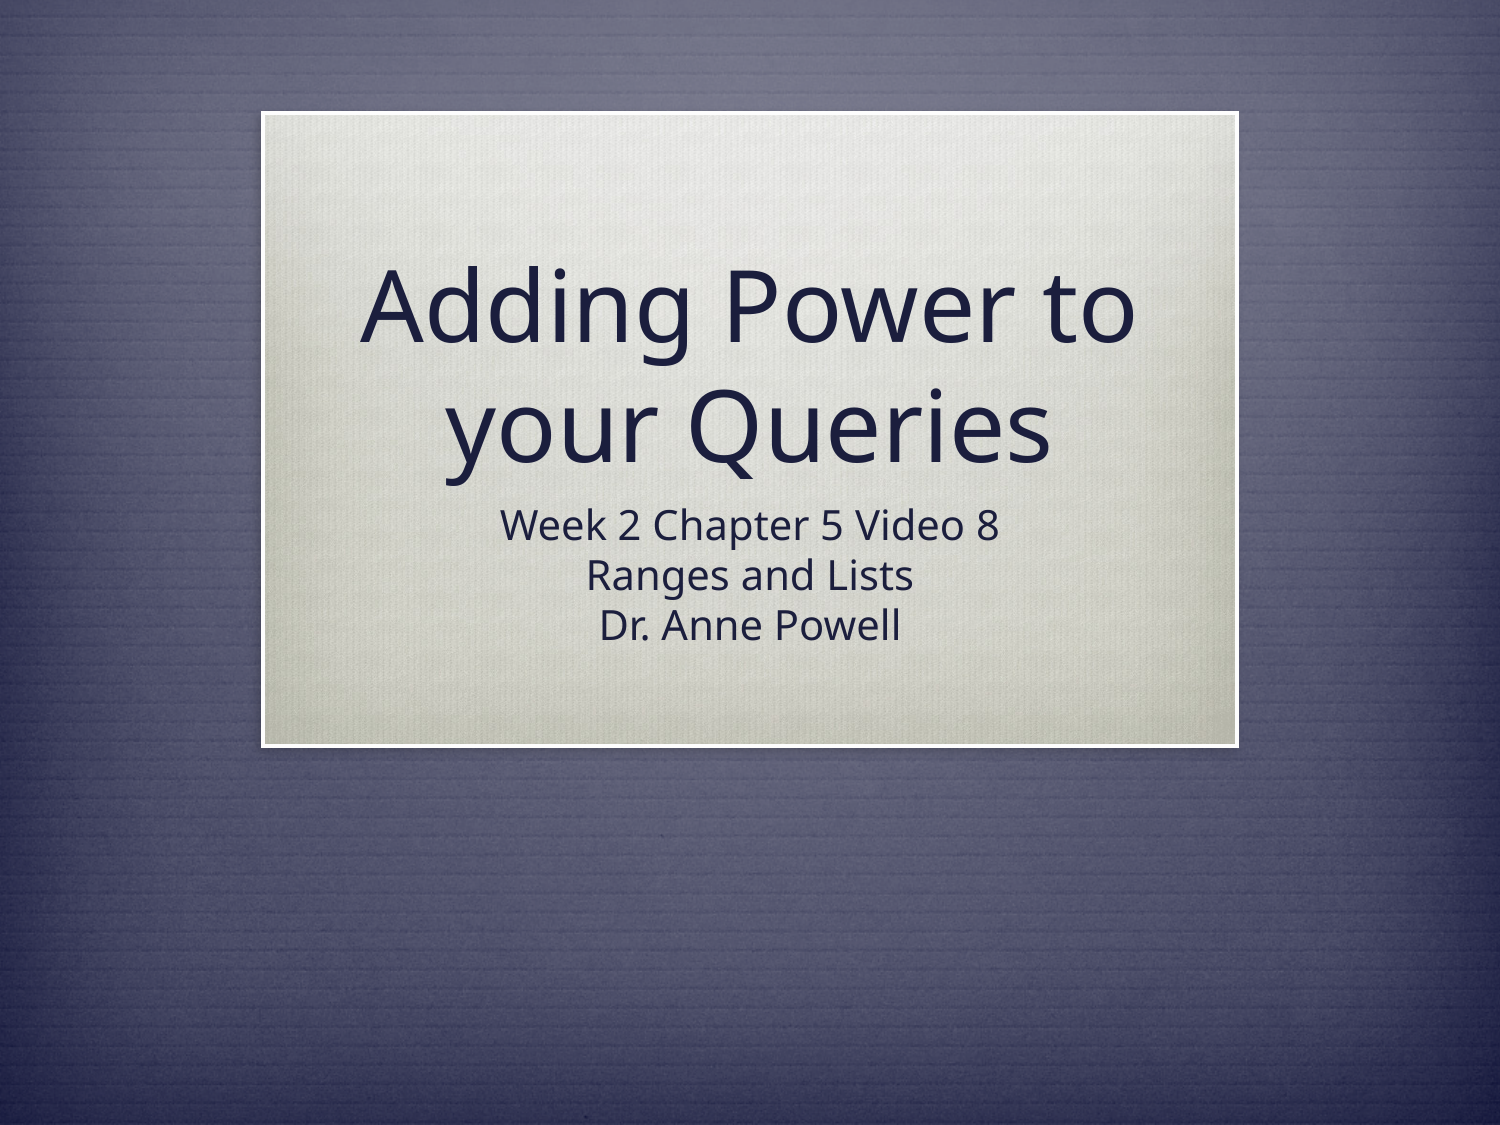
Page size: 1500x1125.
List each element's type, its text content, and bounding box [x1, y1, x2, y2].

title Adding Power to your Queries [280, 187, 1220, 491]
subtitle Week 2 Chapter 5 Video 8 Ranges and Lists Dr. Anne Powell [280, 491, 1220, 657]
picture [265, 115, 1235, 744]
